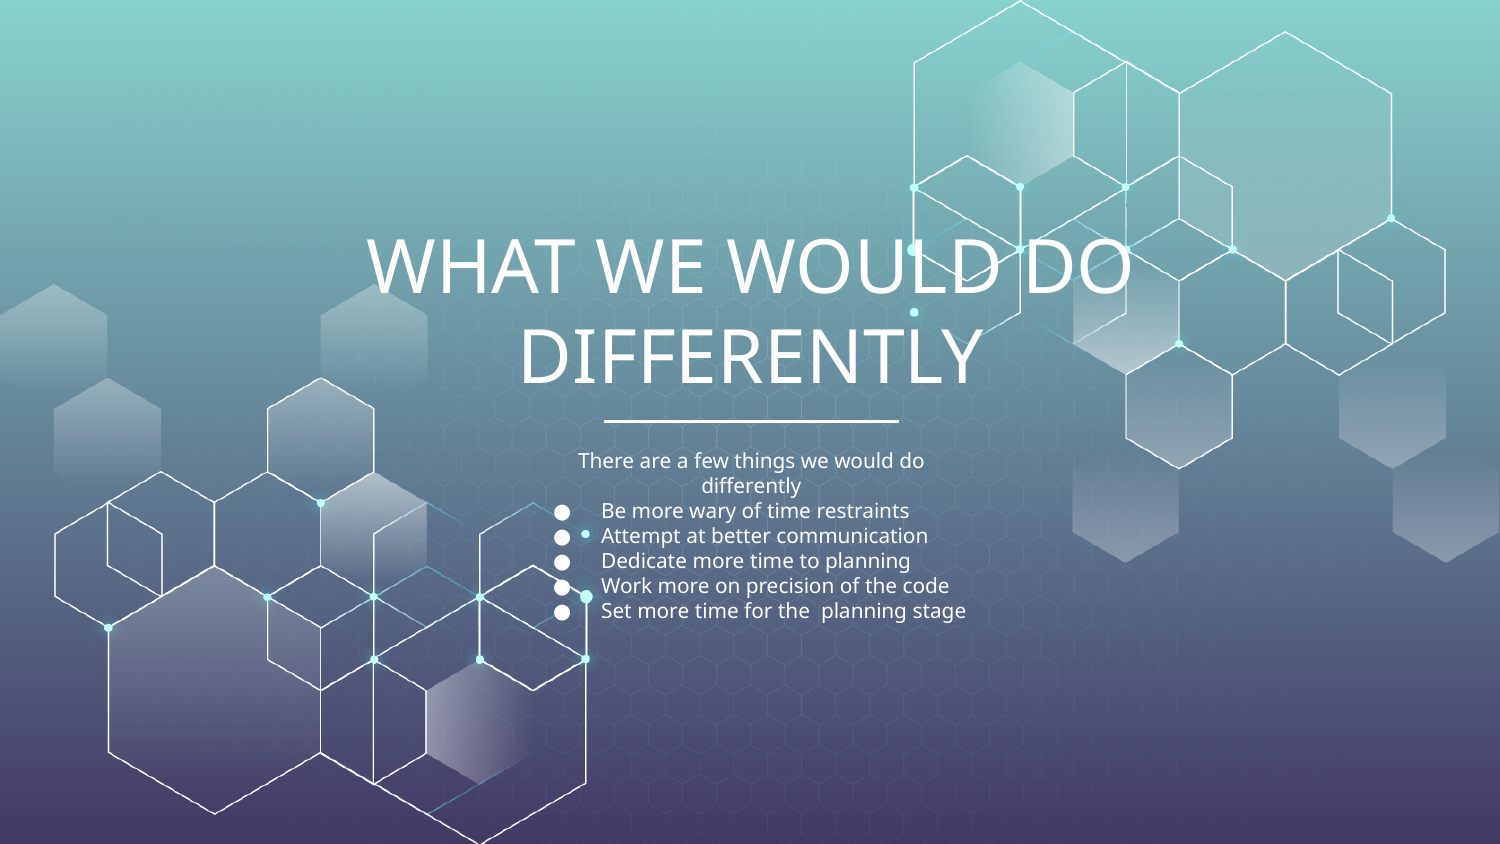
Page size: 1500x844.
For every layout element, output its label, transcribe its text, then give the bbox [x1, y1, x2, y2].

subtitle There are a few things we would do differently Be more wary of time restraints Attempt at better communication Dedicate more time to planning Work more on precision of the code Set more time for the planning stage [510, 433, 992, 608]
title WHAT WE WOULD DO DIFFERENTLY [205, 303, 1298, 414]
picture [0, 0, 1499, 844]
